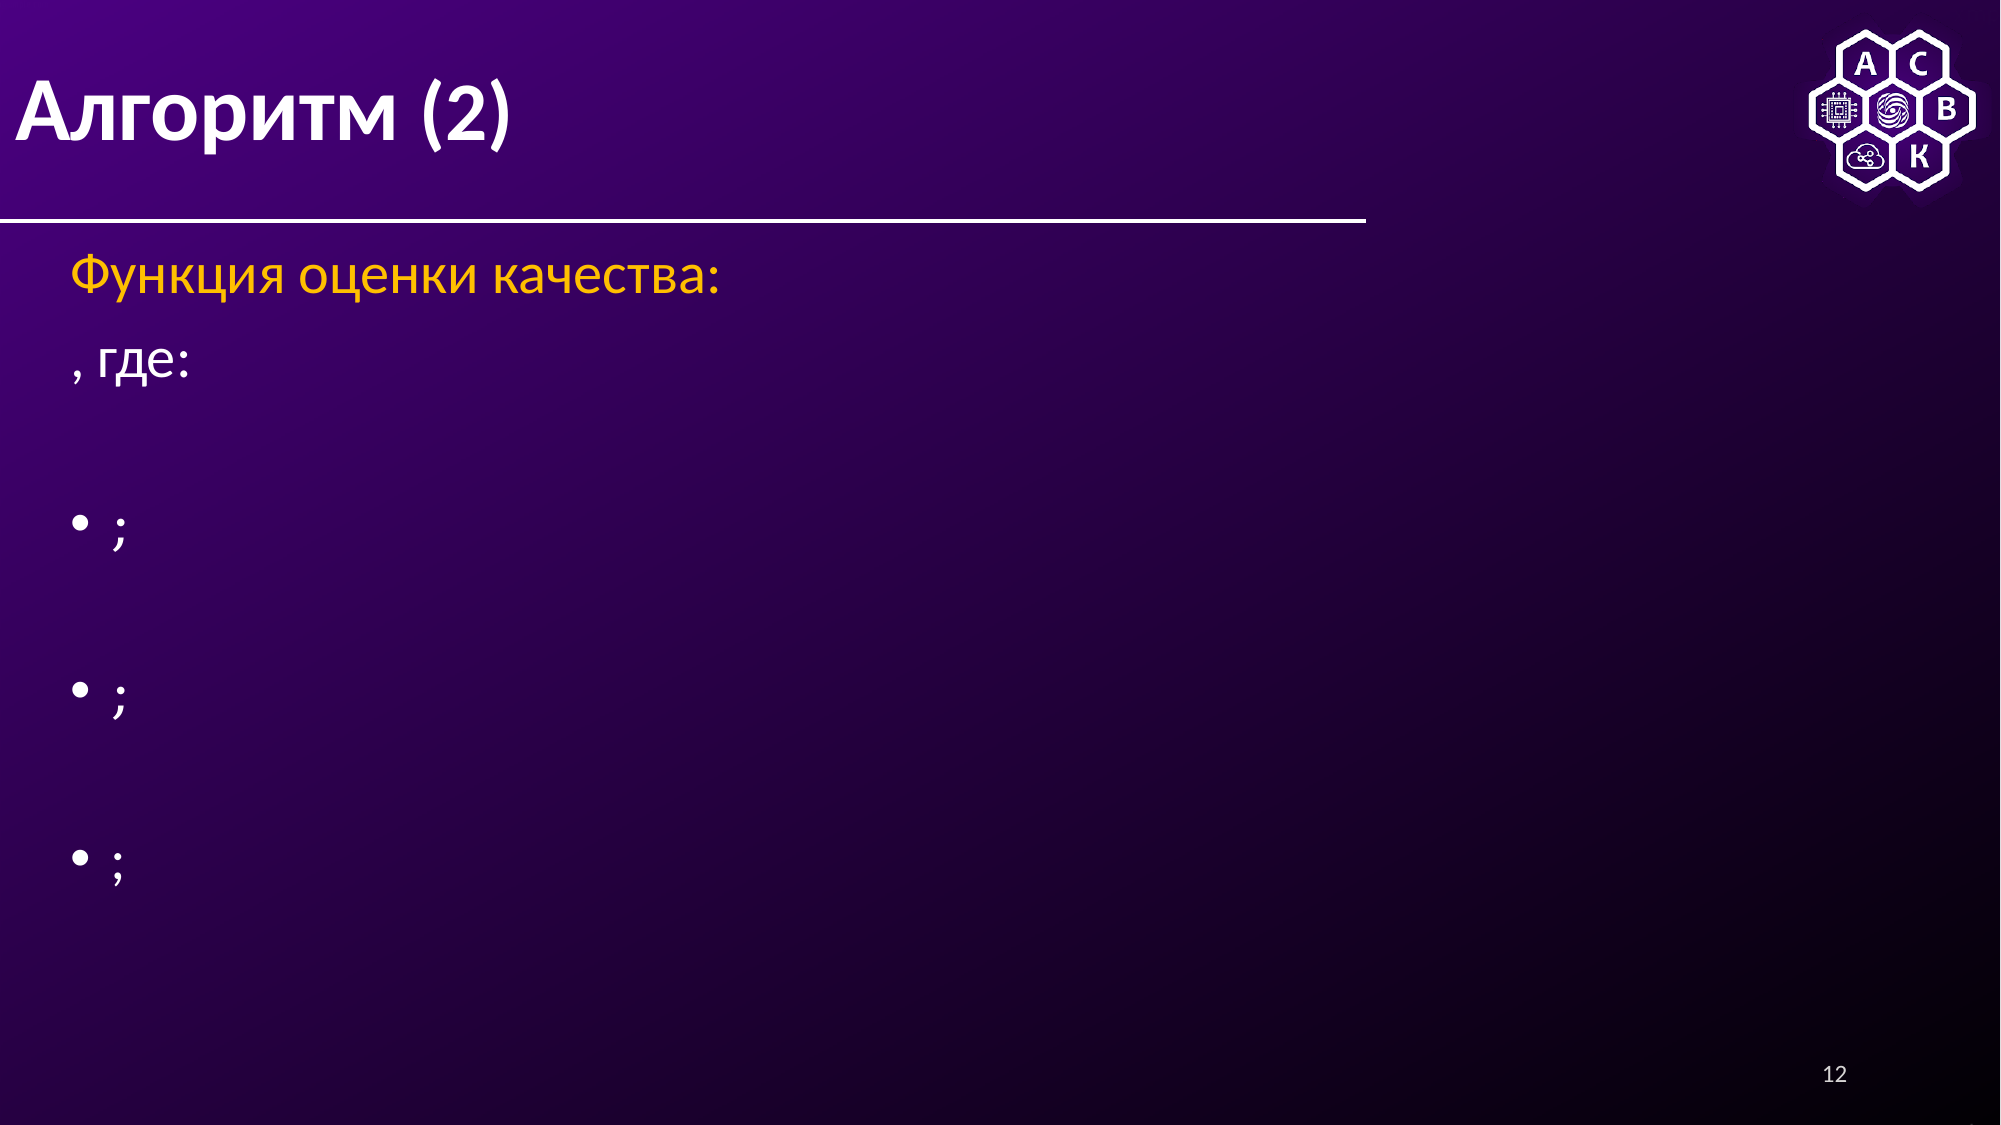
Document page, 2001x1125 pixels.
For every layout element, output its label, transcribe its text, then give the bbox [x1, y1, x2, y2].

slide_number 12 [1412, 1042, 1863, 1103]
picture [0, 0, 2001, 1125]
title Алгоритм (2) [0, 0, 2000, 221]
